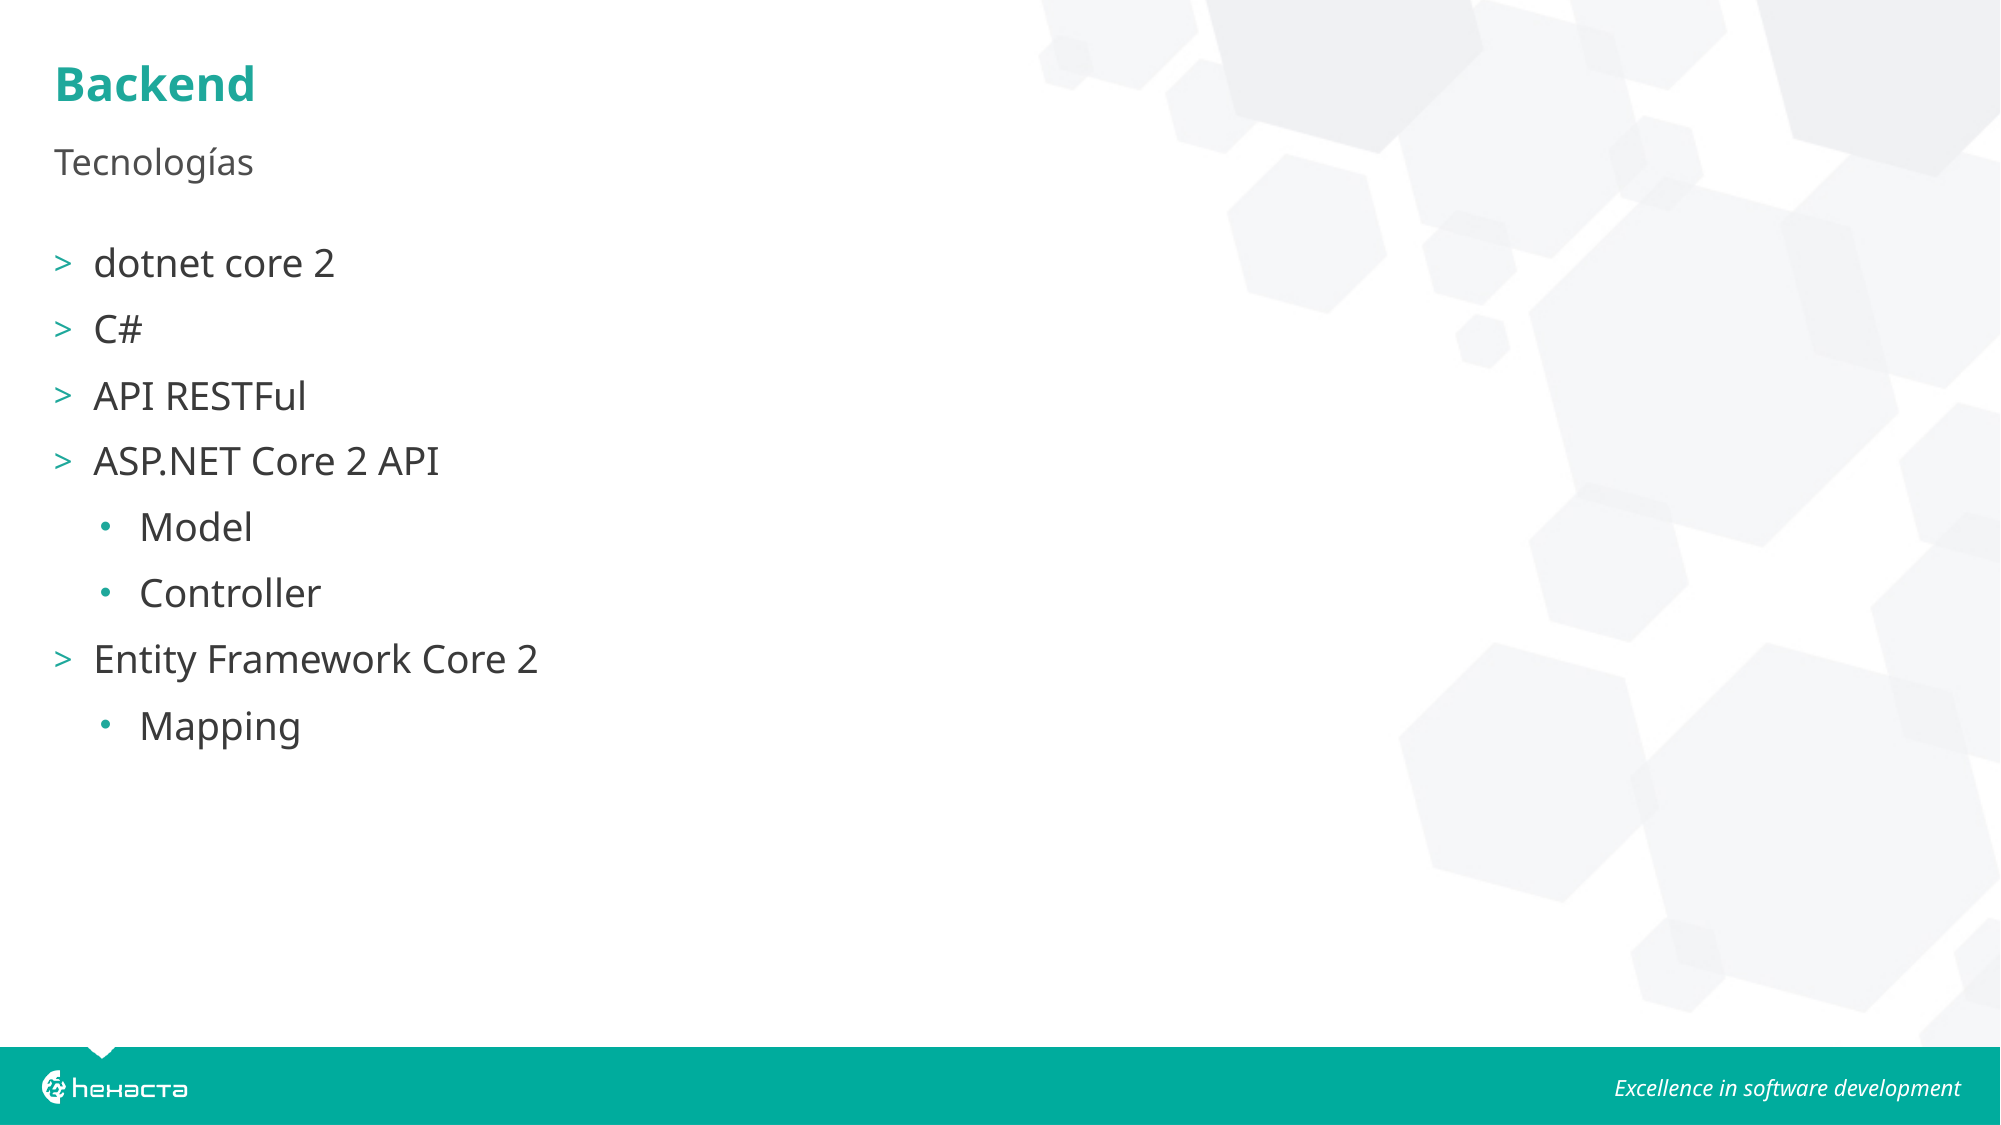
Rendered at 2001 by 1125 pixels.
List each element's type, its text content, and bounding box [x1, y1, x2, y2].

list Tecnologías [39, 131, 1952, 206]
title Backend [39, 46, 1961, 122]
list dotnet core 2 C# API RESTFul ASP.NET Core 2 API Model Controller Entity Framework Core 2 Mapping [39, 231, 1961, 1008]
picture [0, 0, 2001, 1125]
